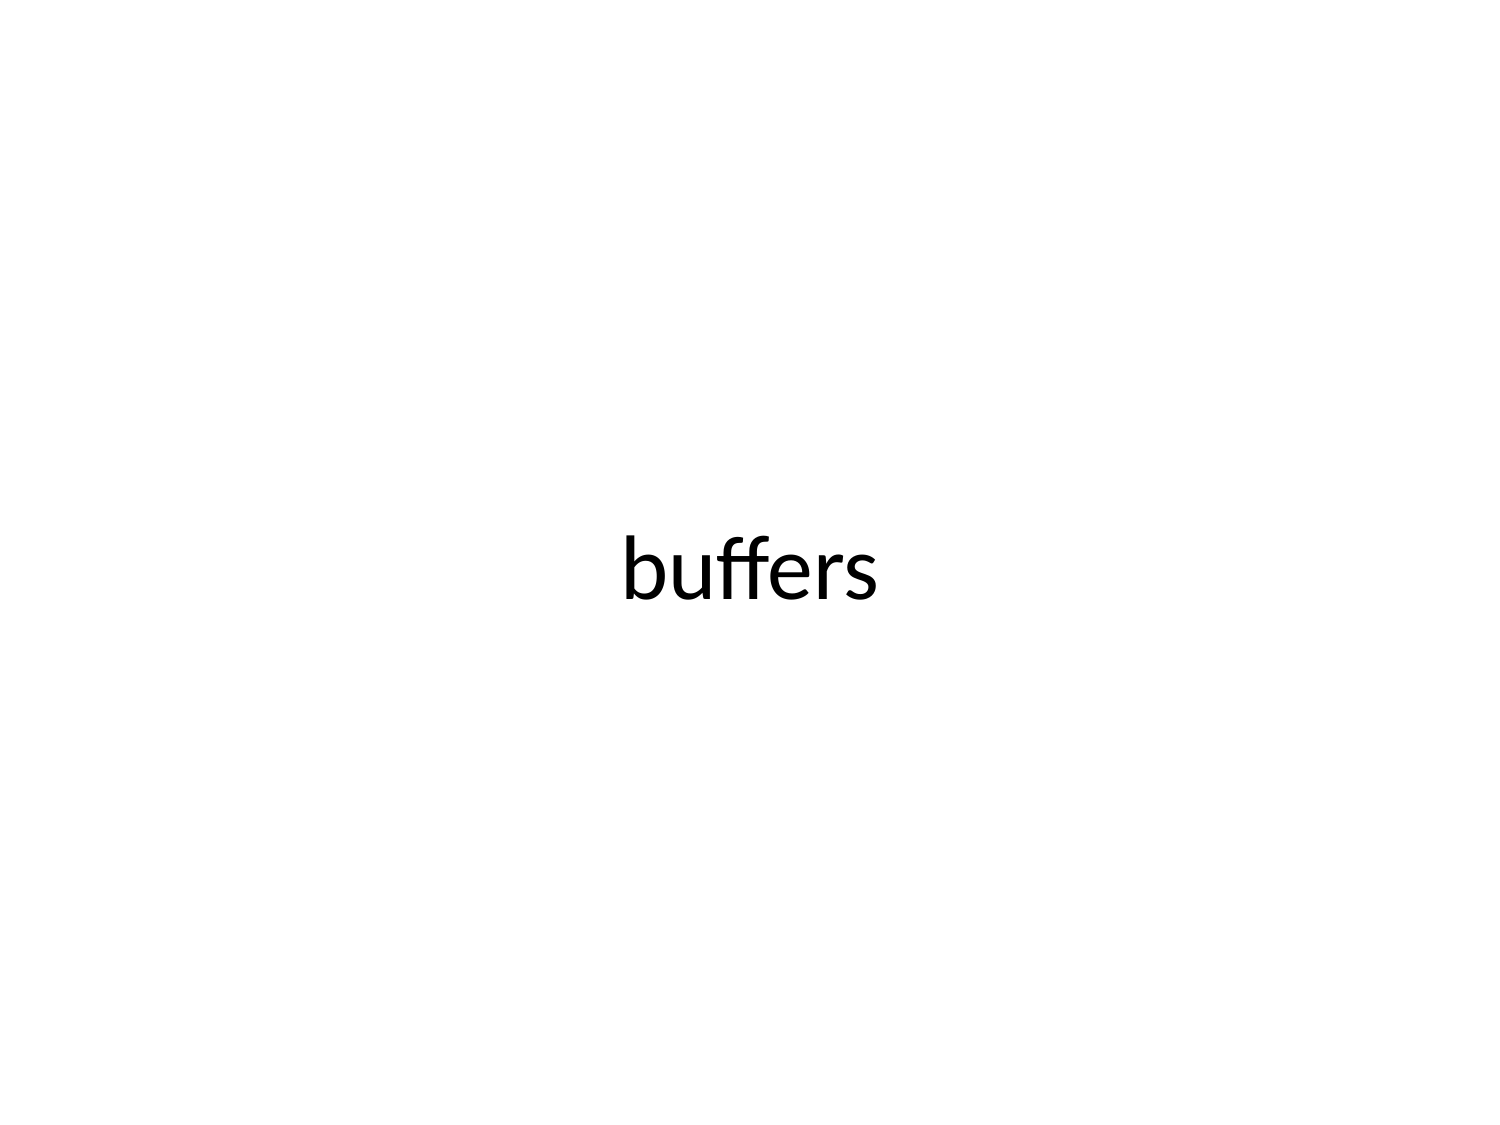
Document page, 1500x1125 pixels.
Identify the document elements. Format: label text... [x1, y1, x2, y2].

title buffers [75, 468, 1425, 657]
